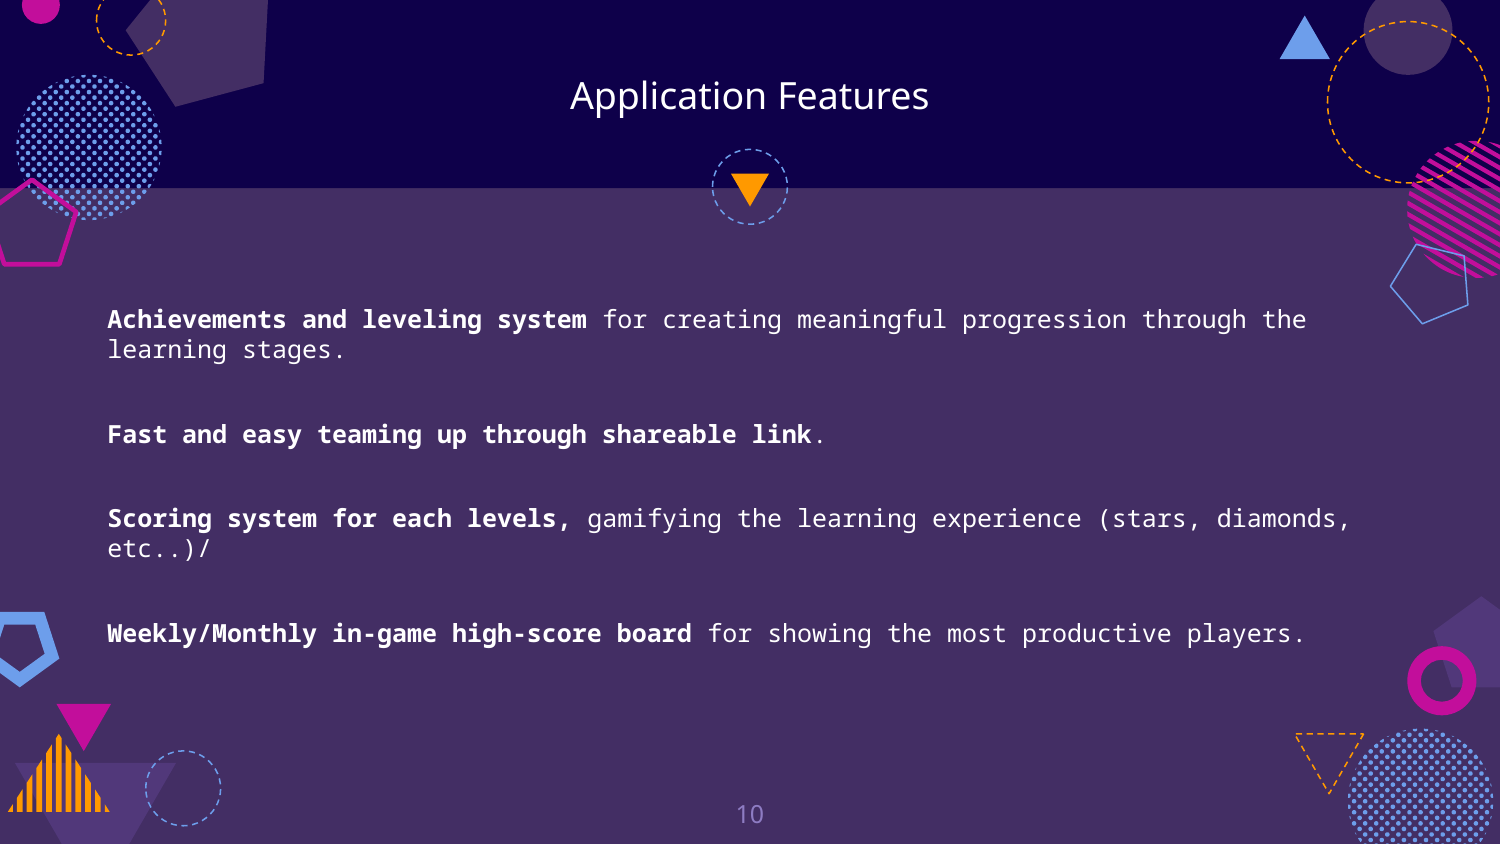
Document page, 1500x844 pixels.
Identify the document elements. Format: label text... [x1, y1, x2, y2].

list Achievements and leveling system for creating meaningful progression through the learning stages. Fast and easy teaming up through shareable link. Scoring system for each levels, gamifying the learning experience (stars, diamonds, etc..)/ Weekly/Monthly in-game high-score board for showing the most productive players. [92, 288, 1385, 720]
title Application Features [335, 0, 1165, 189]
slide_number 10 [705, 783, 795, 844]
